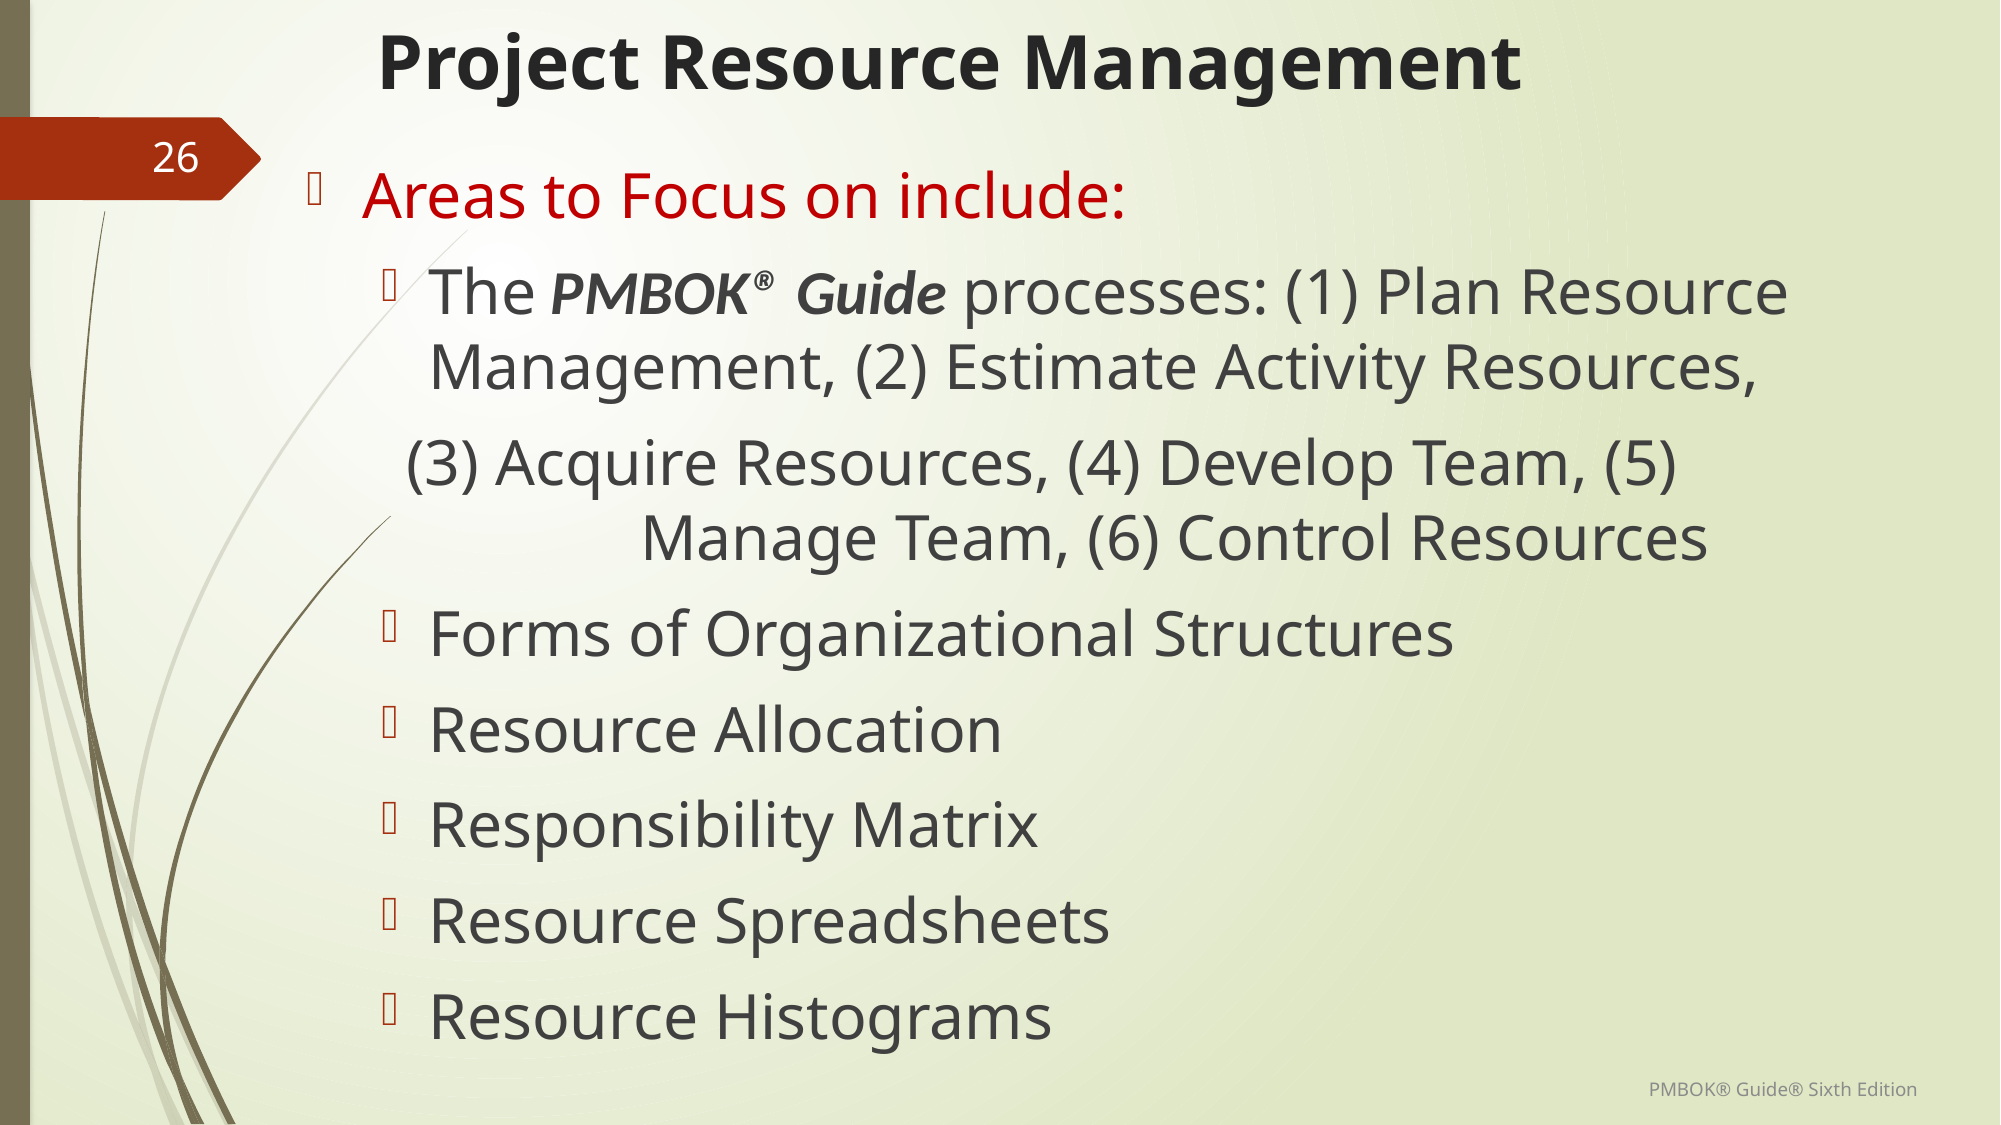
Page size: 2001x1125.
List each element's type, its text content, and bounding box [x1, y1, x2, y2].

slide_number 26 [87, 129, 216, 190]
list Areas to Focus on include: The PMBOK® Guide processes: (1) Plan Resource Management, (2) Estimate Activity Resources, (3) Acquire Resources, (4) Develop Team, (5) Manage Team, (6) Control Resources Forms of Organizational Structures Resource Allocation Responsibility Matrix Resource Spreadsheets Resource Histograms [291, 149, 2000, 824]
title Project Resource Management [324, 7, 1575, 149]
footer PMBOK® Guide® Sixth Edition [1633, 1058, 2000, 1119]
